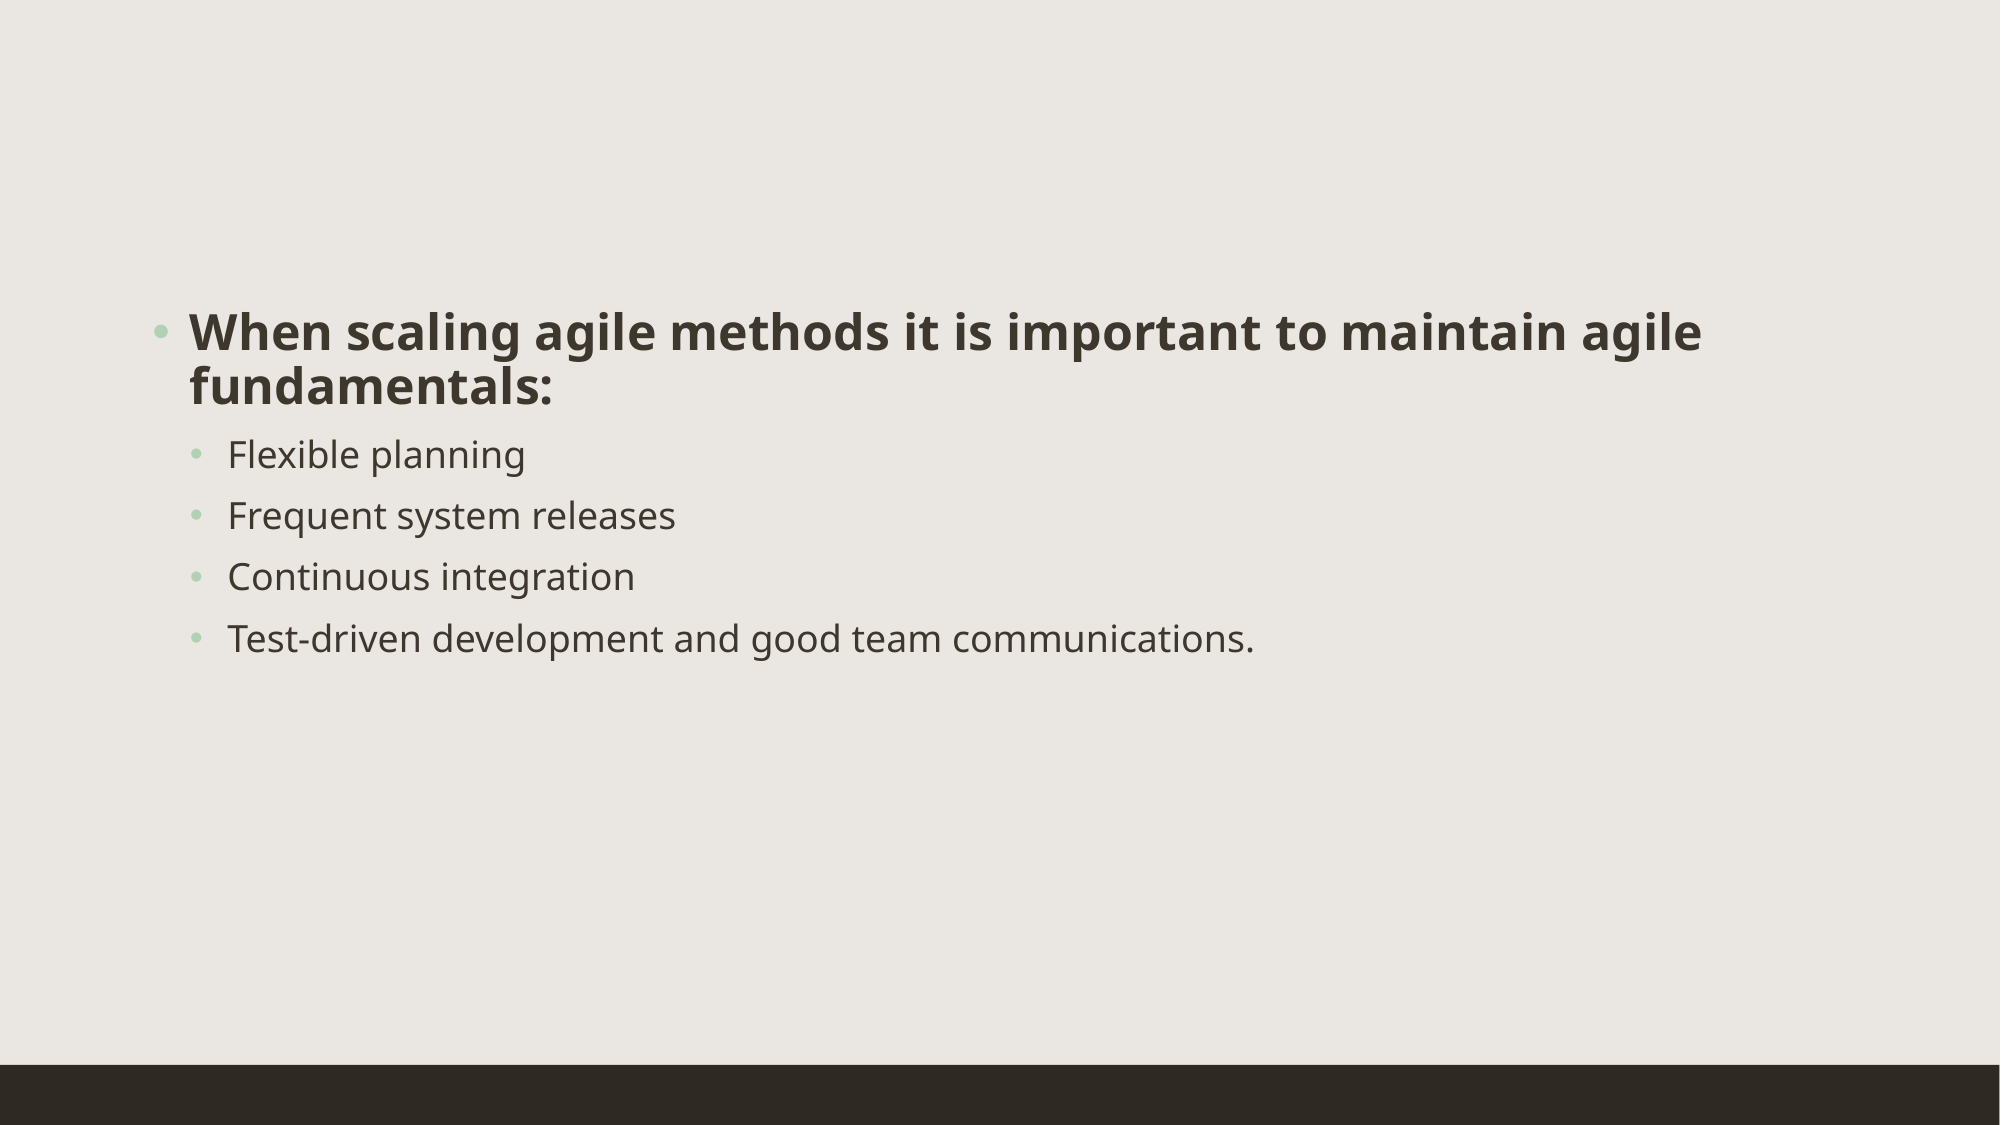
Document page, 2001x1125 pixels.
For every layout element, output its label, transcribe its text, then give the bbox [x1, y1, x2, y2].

list When scaling agile methods it is important to maintain agile fundamentals: Flexible planning Frequent system releases Continuous integration Test-driven development and good team communications. [137, 299, 1863, 1014]
